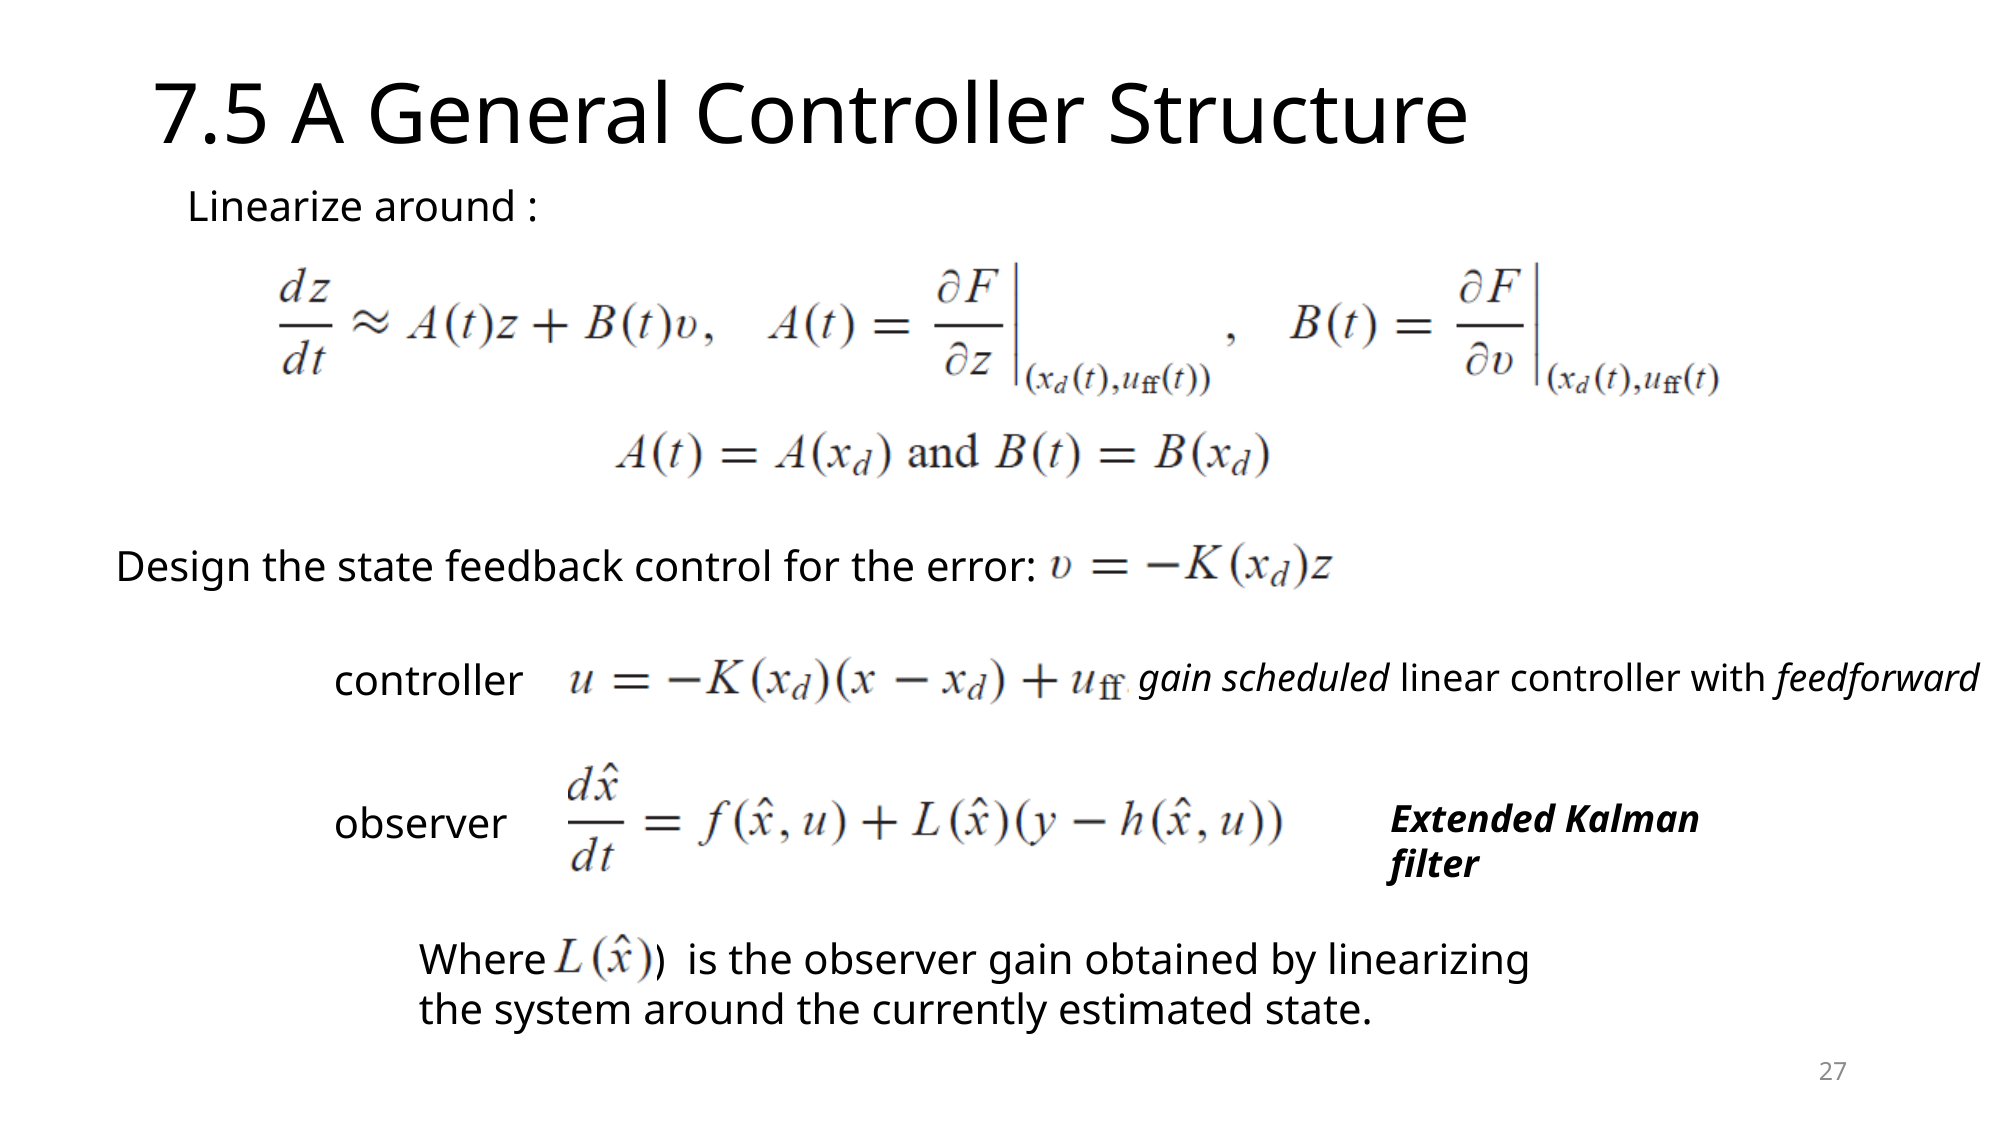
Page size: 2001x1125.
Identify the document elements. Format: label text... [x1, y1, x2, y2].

text_box controller [319, 646, 539, 712]
picture [568, 755, 1289, 885]
text_box Design the state feedback control for the error: [100, 532, 1052, 598]
title 7.5 A General Controller Structure [137, 59, 1863, 173]
text_box gain scheduled linear controller with feedforward [1129, 646, 1995, 706]
picture [604, 425, 1276, 485]
picture [267, 252, 1733, 406]
text_box Where L( ˆx) is the observer gain obtained by linearizing the system around the currently estimated state. [404, 925, 1621, 1041]
text_box observer [319, 789, 523, 855]
picture [560, 646, 1129, 711]
picture [551, 925, 657, 985]
text_box Extended Kalman filter [1375, 788, 1807, 893]
picture [1037, 528, 1335, 593]
slide_number 27 [1412, 1042, 1863, 1103]
